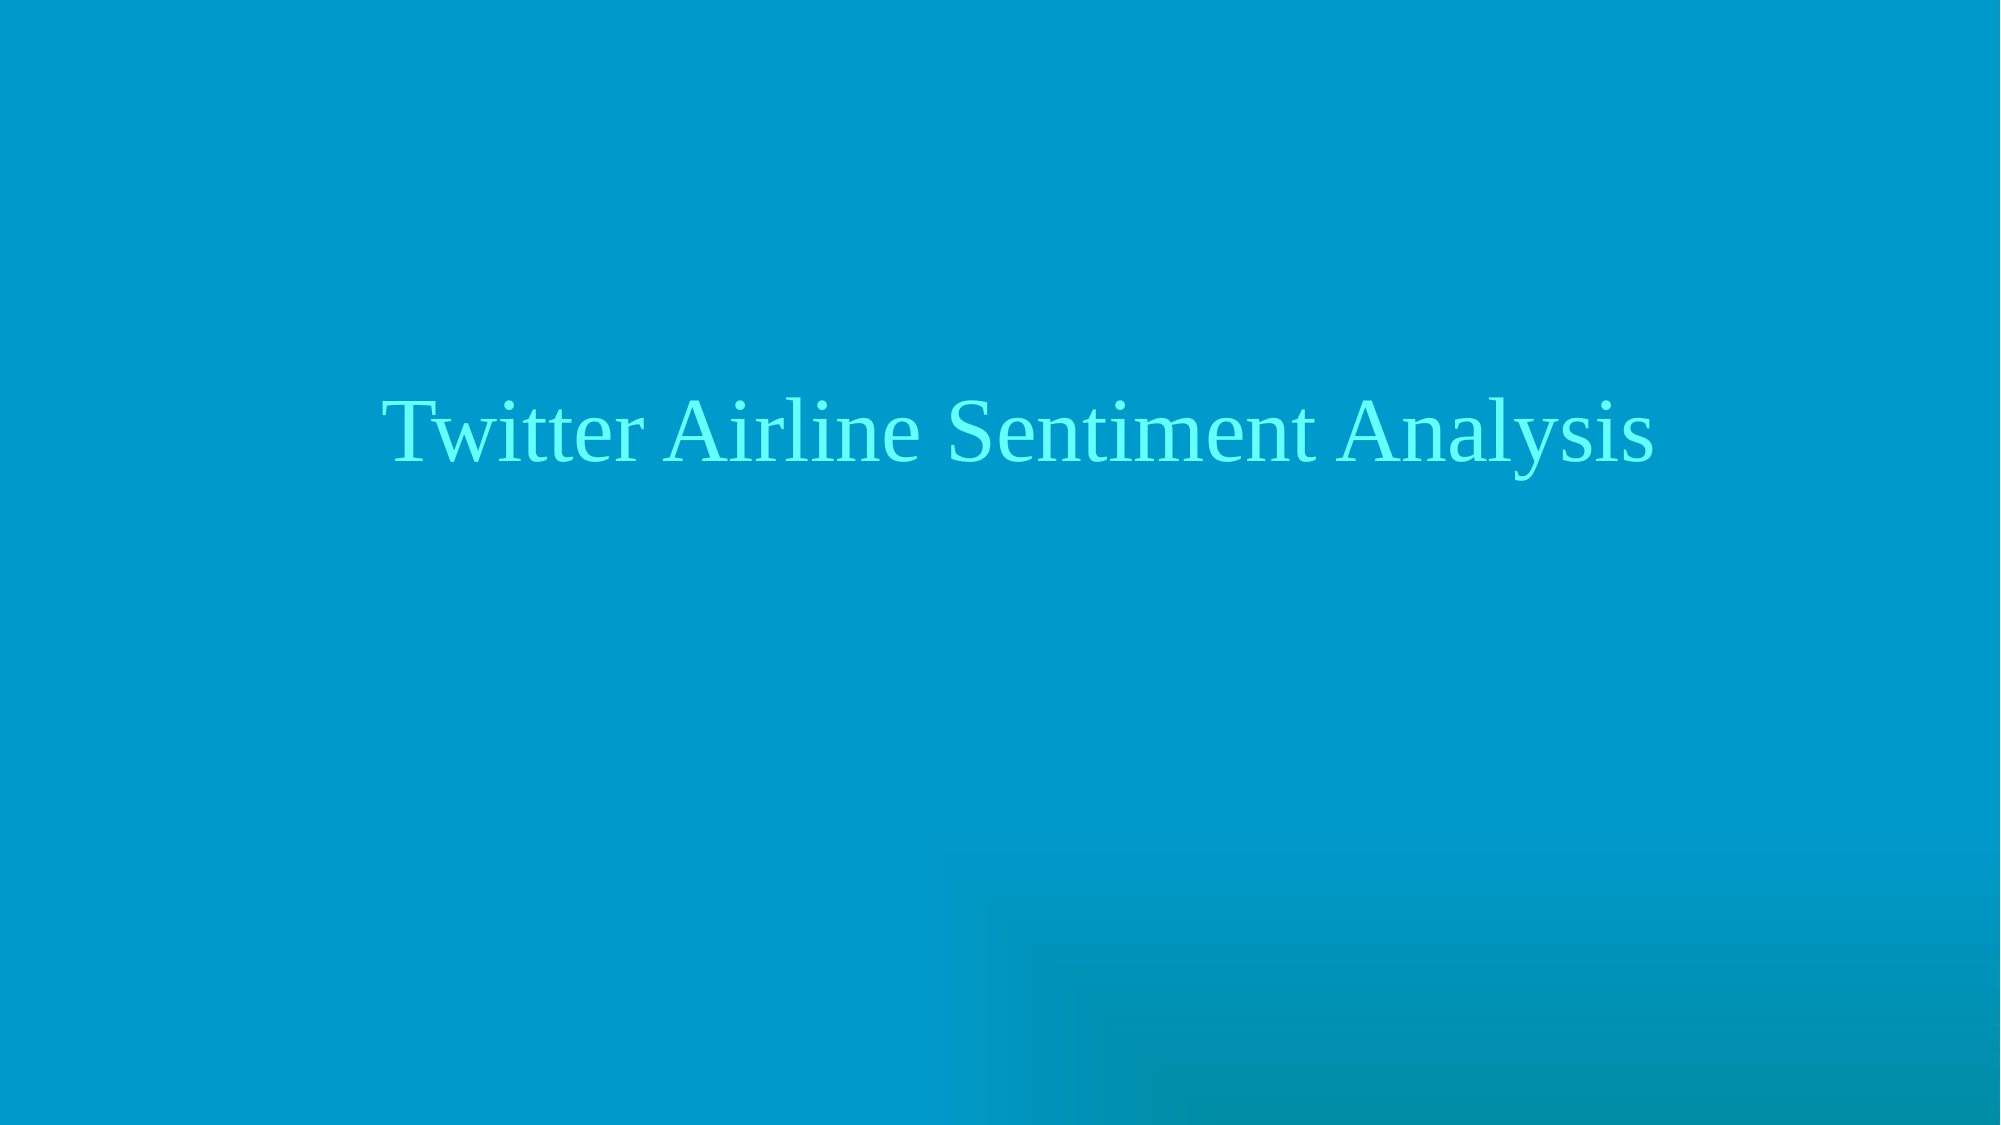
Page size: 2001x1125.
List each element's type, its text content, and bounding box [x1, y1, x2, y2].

title Twitter Airline Sentiment Analysis [169, 330, 1870, 519]
